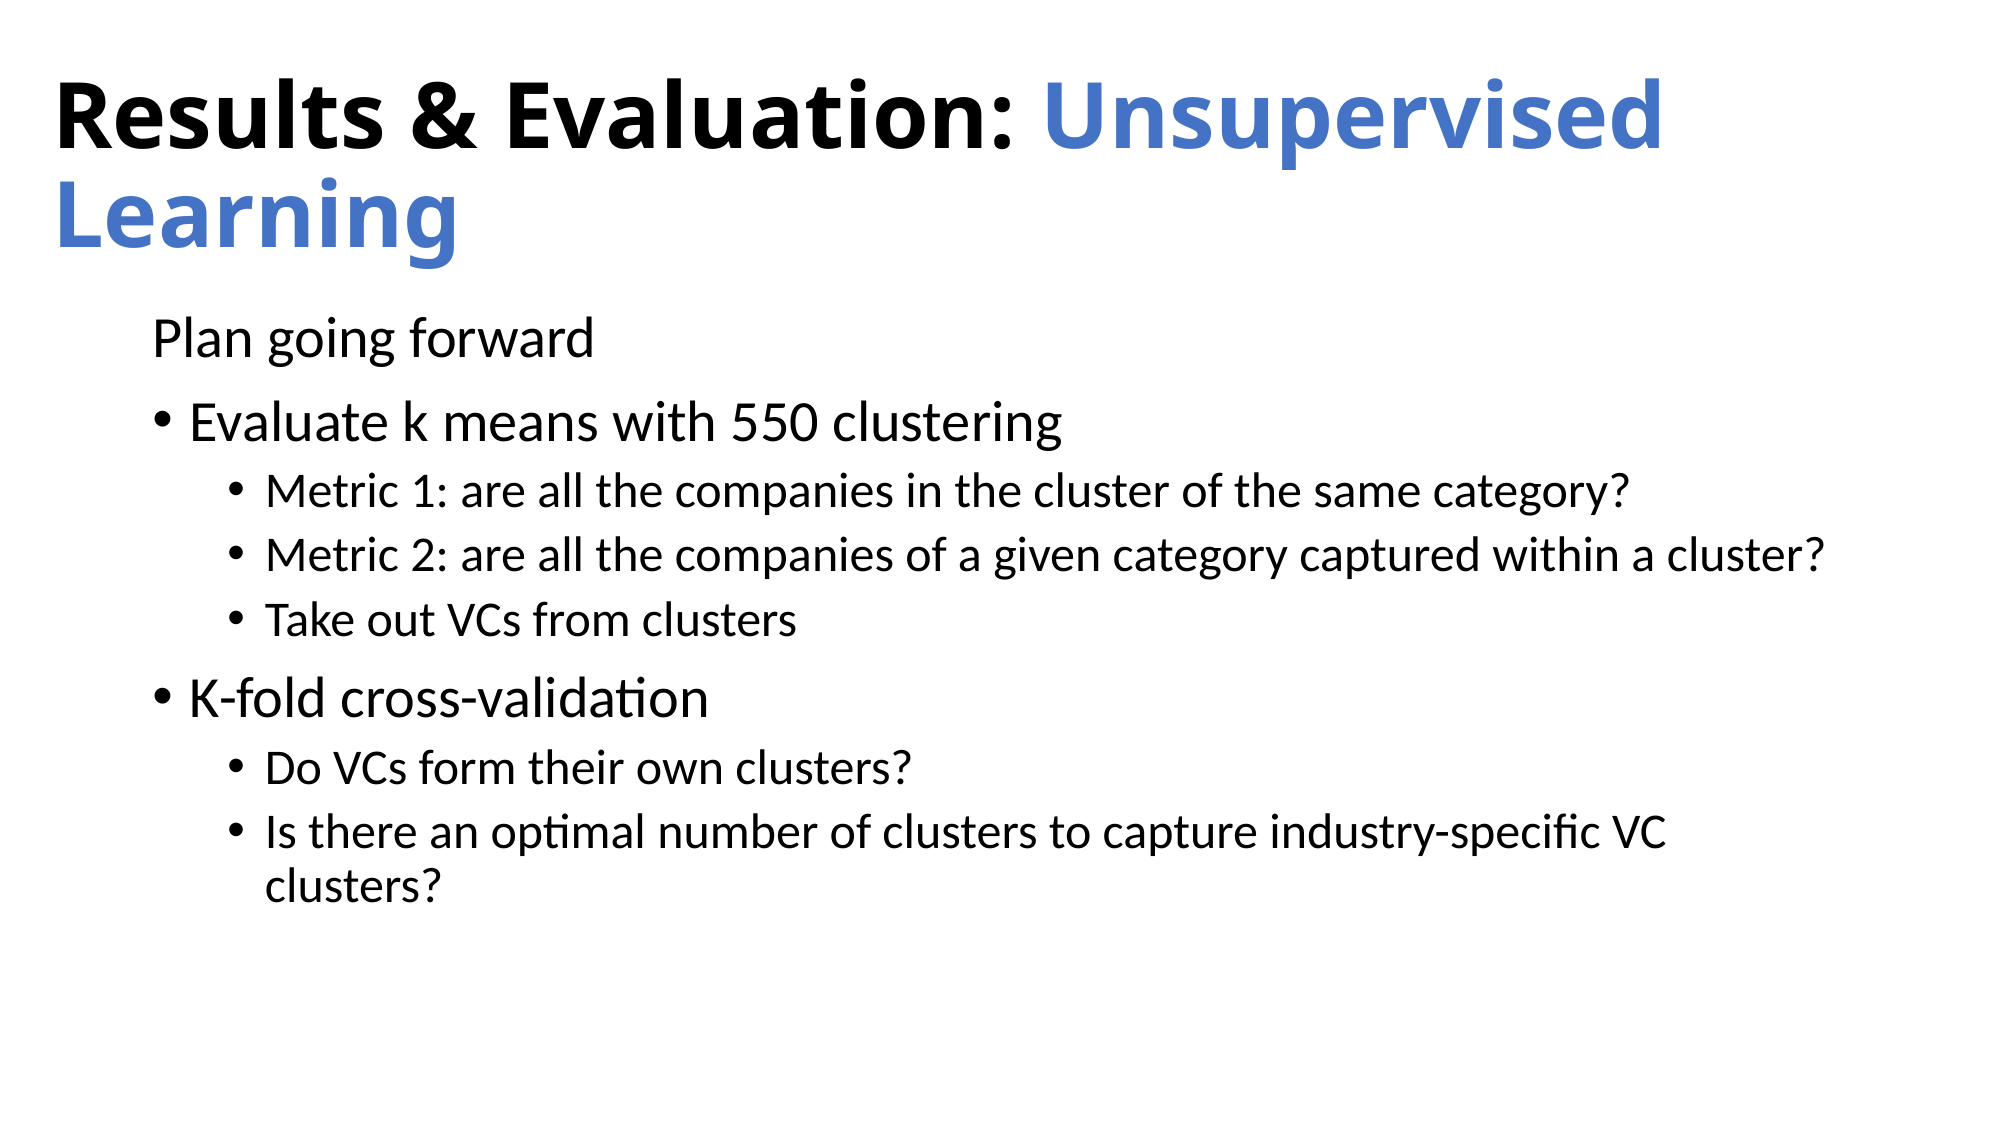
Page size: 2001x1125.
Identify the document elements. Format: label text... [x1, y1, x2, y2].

list Plan going forward Evaluate k means with 550 clustering Metric 1: are all the companies in the cluster of the same category? Metric 2: are all the companies of a given category captured within a cluster? Take out VCs from clusters K-fold cross-validation Do VCs form their own clusters? Is there an optimal number of clusters to capture industry-specific VC clusters? [137, 299, 1863, 1014]
title Results & Evaluation: Unsupervised Learning [37, 59, 1947, 278]
